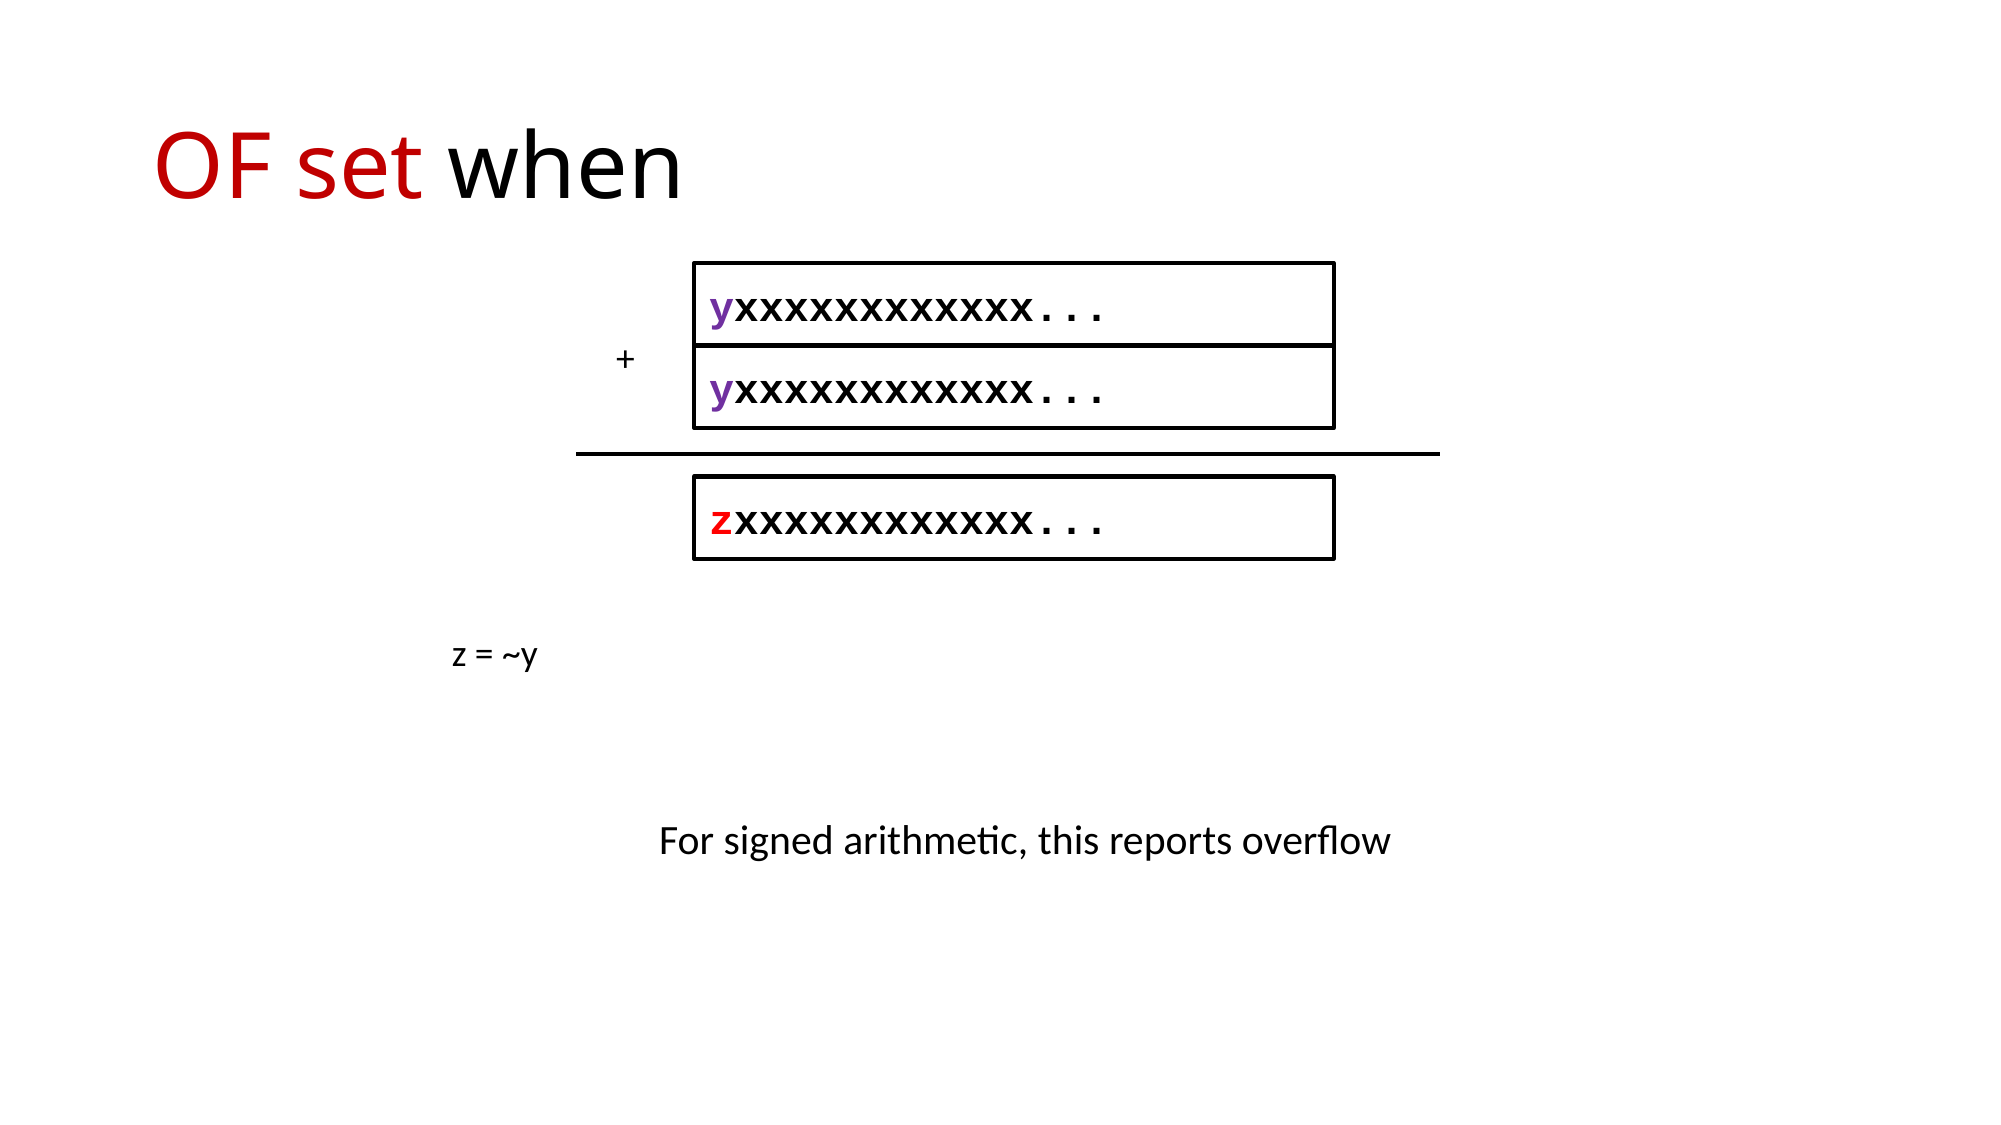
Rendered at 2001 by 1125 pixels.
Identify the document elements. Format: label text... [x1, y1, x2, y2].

text_box z = ~y [437, 621, 554, 682]
text_box yxxxxxxxxxxxx... [694, 263, 1334, 345]
text_box zxxxxxxxxxxxx... [694, 476, 1334, 559]
text_box yxxxxxxxxxxxx... [694, 345, 1334, 428]
text_box + [601, 326, 677, 386]
text_box For signed arithmetic, this reports overflow [644, 805, 1407, 871]
title OF set when [137, 59, 1863, 278]
